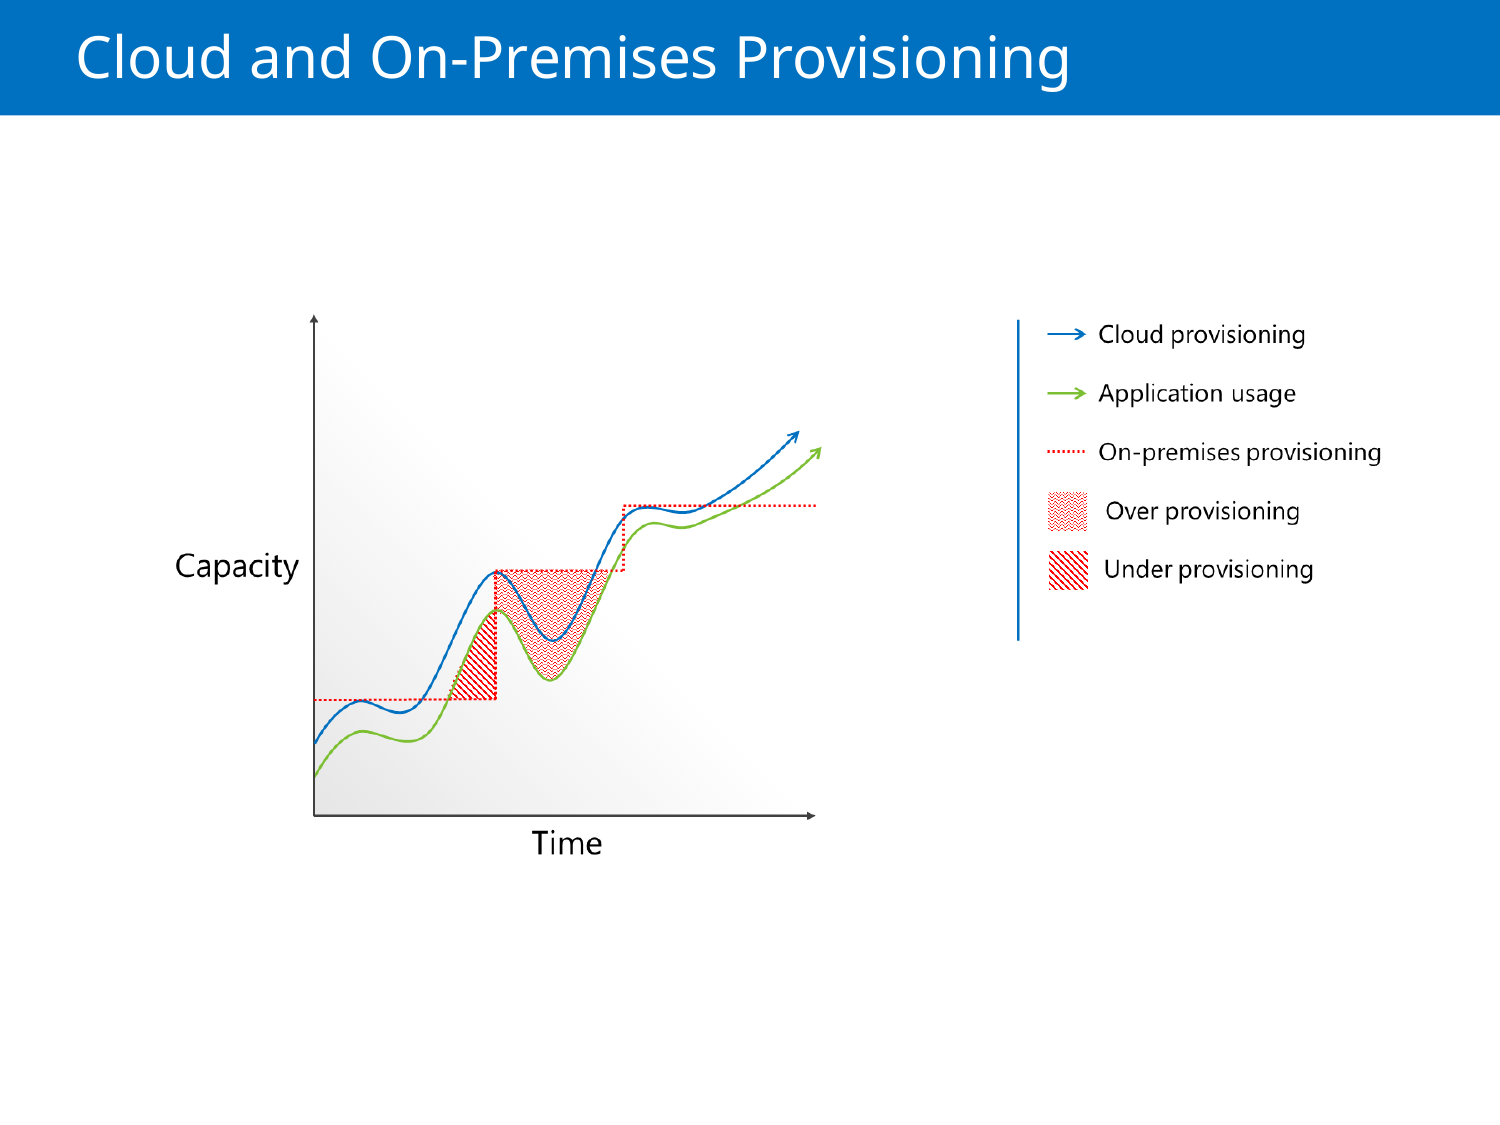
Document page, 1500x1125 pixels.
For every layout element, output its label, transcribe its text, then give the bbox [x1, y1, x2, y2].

title Cloud and On-Premises Provisioning [75, 0, 1351, 122]
picture [74, 214, 1408, 965]
